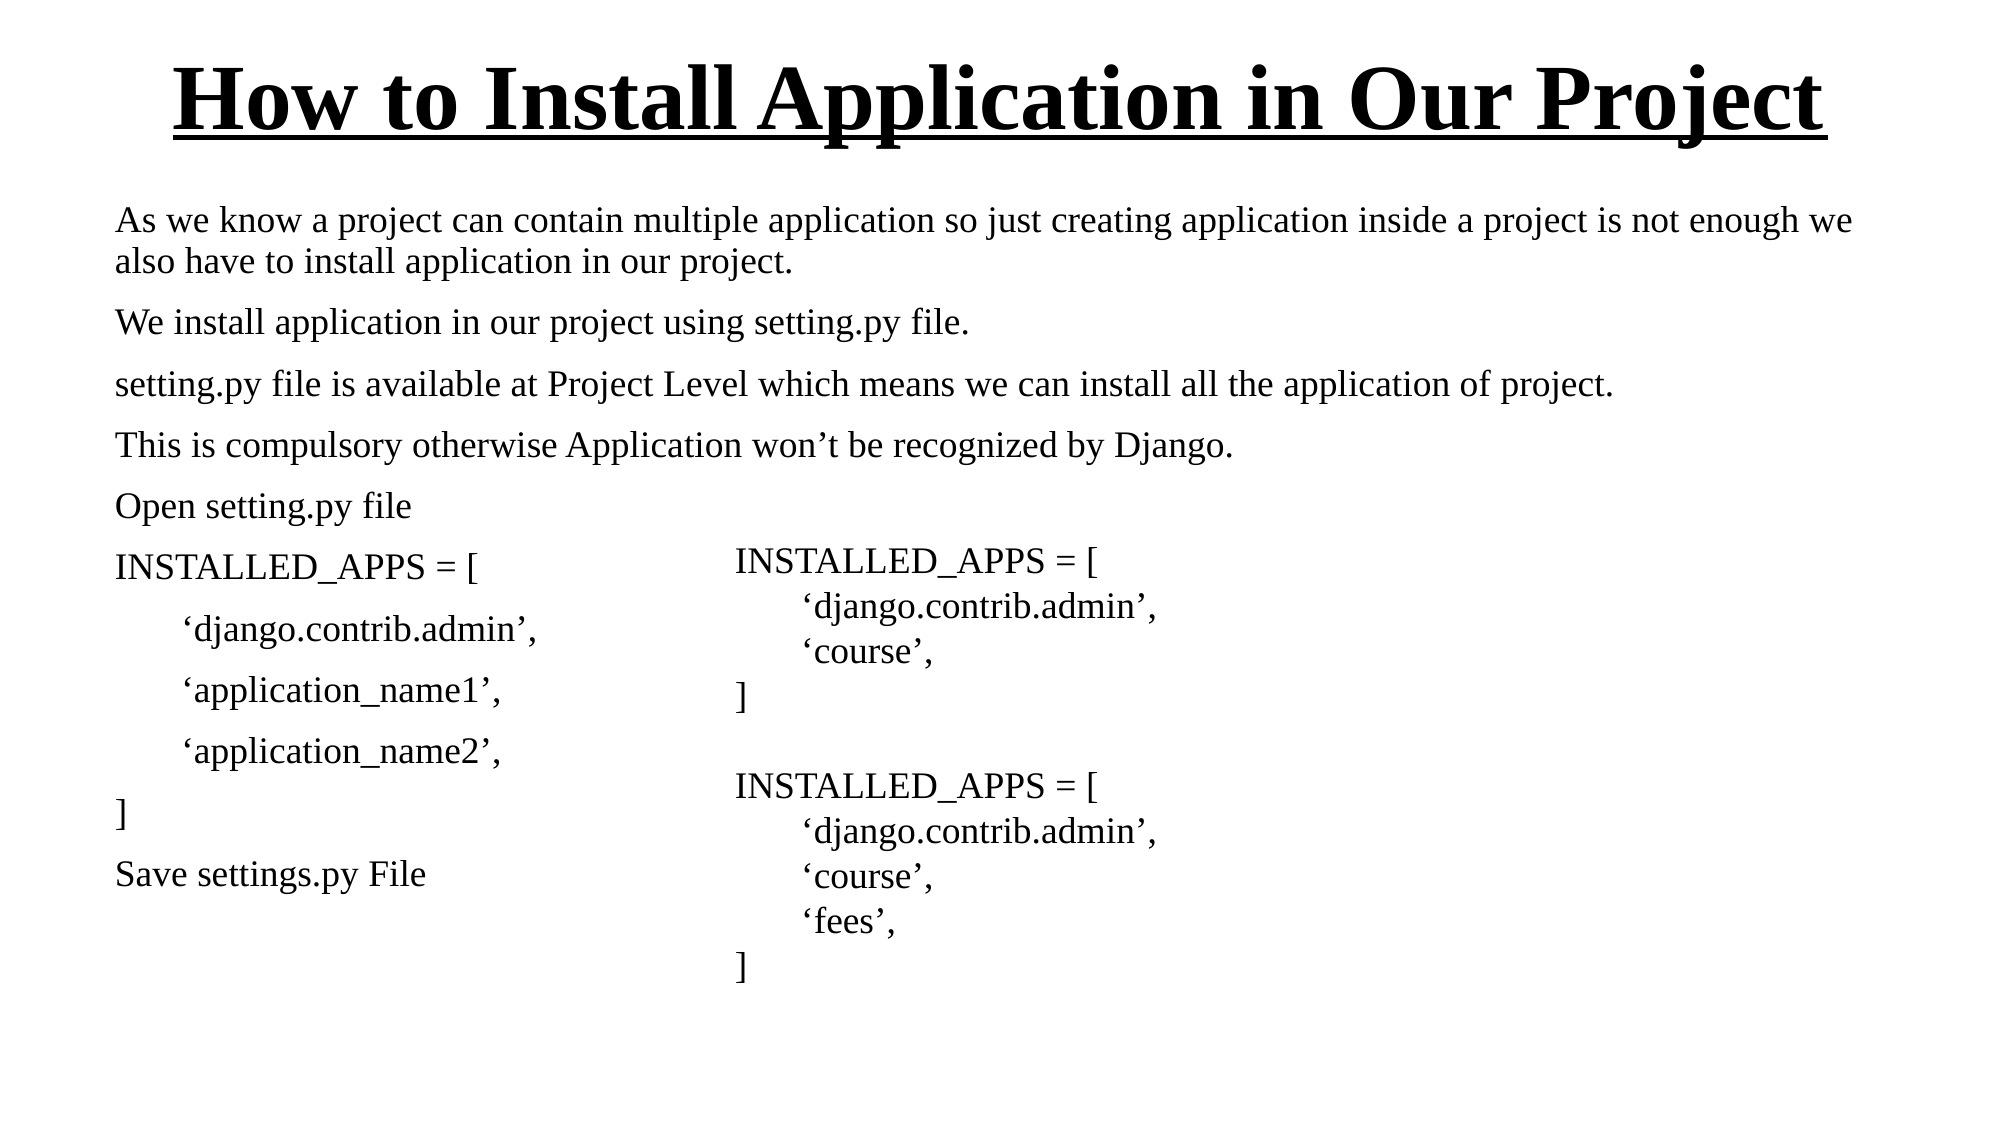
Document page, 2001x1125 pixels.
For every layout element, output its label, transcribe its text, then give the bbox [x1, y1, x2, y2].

text_box INSTALLED_APPS = [ ‘django.contrib.admin’, ‘course’, ] INSTALLED_APPS = [ ‘django.contrib.admin’, ‘course’, ‘fees’, ] [719, 528, 1443, 993]
title How to Install Application in Our Project [99, 5, 1900, 193]
list As we know a project can contain multiple application so just creating application inside a project is not enough we also have to install application in our project. We install application in our project using setting.py file. setting.py file is available at Project Level which means we can install all the application of project. This is compulsory otherwise Application won’t be recognized by Django. Open setting.py file INSTALLED_APPS = [ ‘django.contrib.admin’, ‘application_name1’, ‘application_name2’, ] Save settings.py File [99, 193, 1900, 1085]
